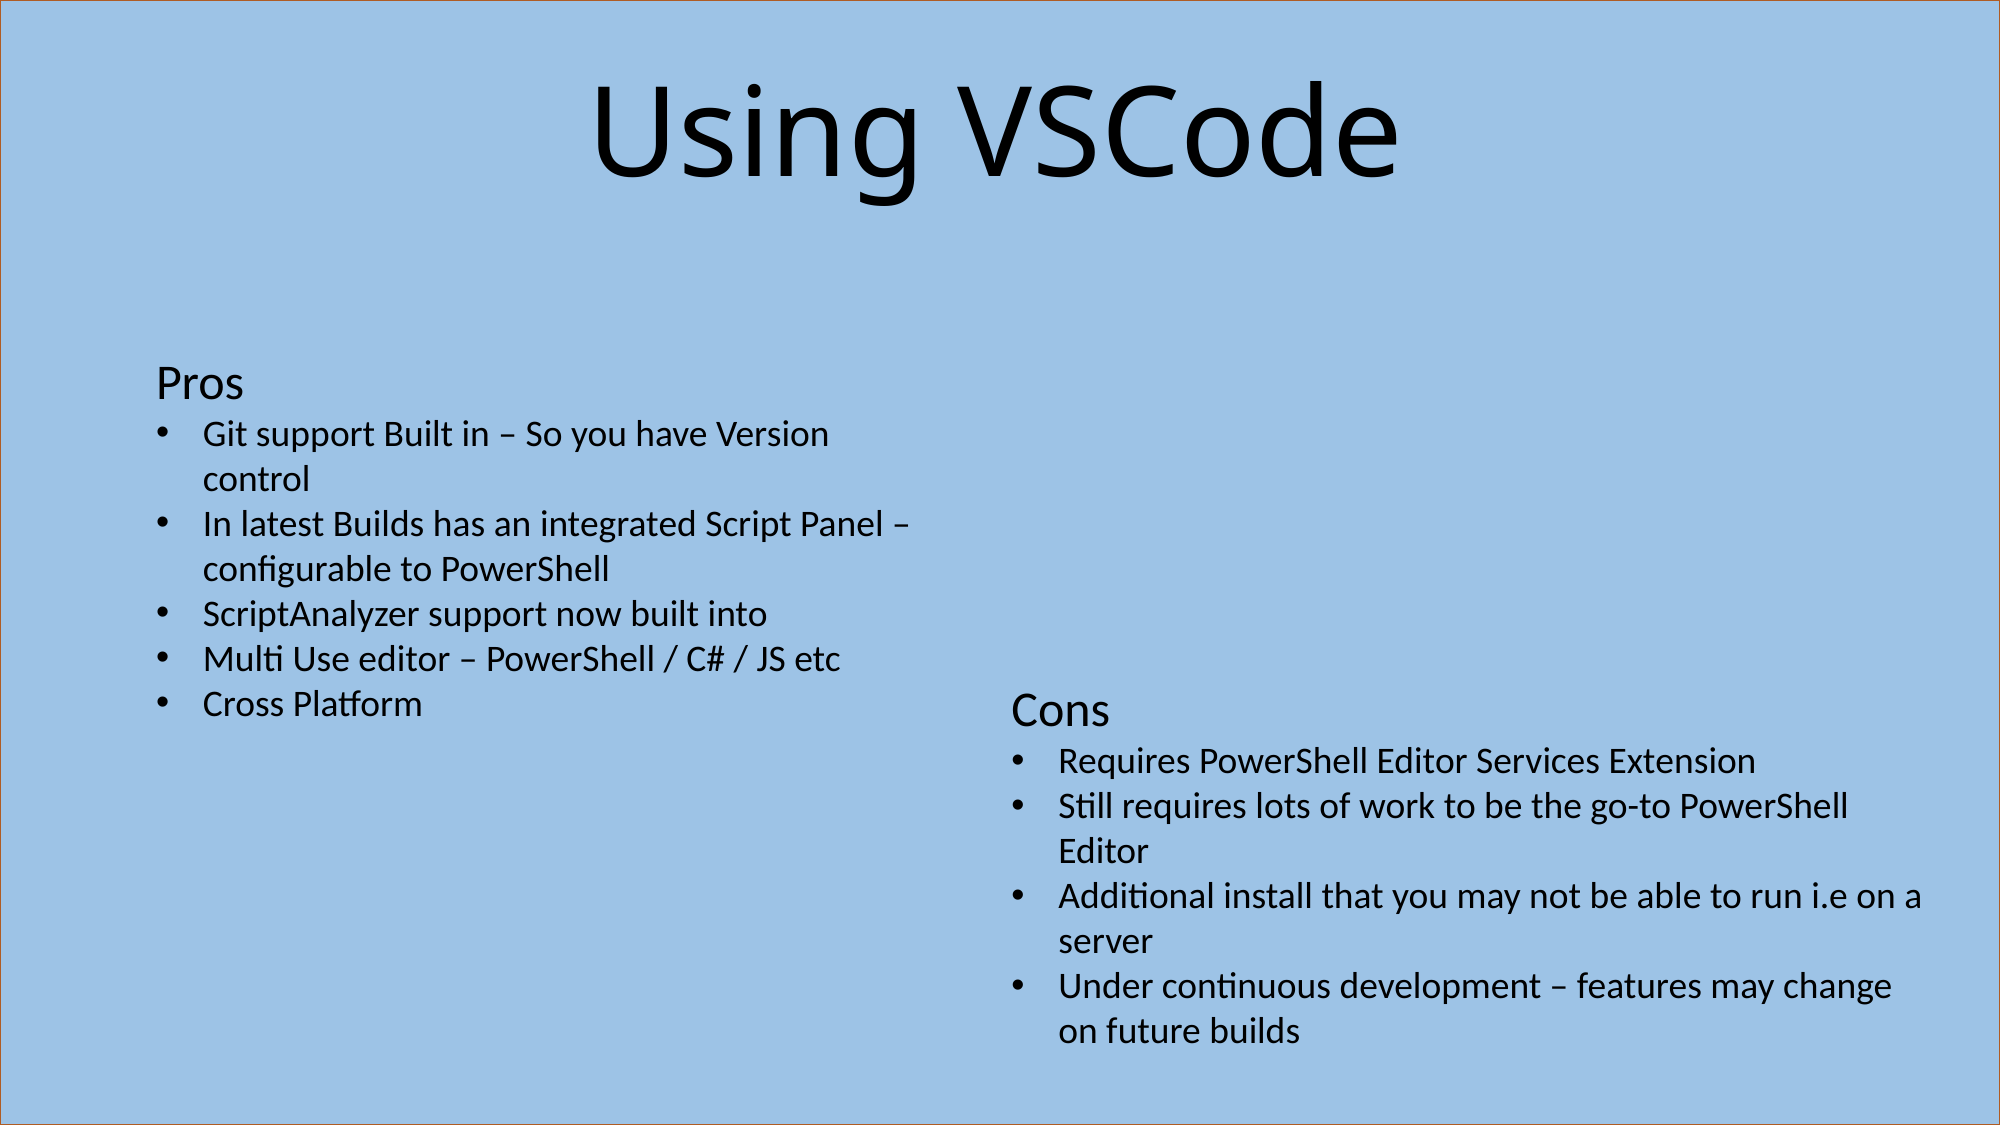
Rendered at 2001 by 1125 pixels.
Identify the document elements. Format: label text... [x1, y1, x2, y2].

text_box Cons Requires PowerShell Editor Services Extension Still requires lots of work to be the go-to PowerShell Editor Additional install that you may not be able to run i.e on a server Under continuous development – features may change on future builds [996, 669, 1953, 1104]
title Using VSCode [17, 29, 1975, 211]
text_box [0, 0, 2000, 1125]
text_box Pros Git support Built in – So you have Version control In latest Builds has an integrated Script Panel – configurable to PowerShell ScriptAnalyzer support now built into Multi Use editor – PowerShell / C# / JS etc Cross Platform [141, 341, 959, 732]
